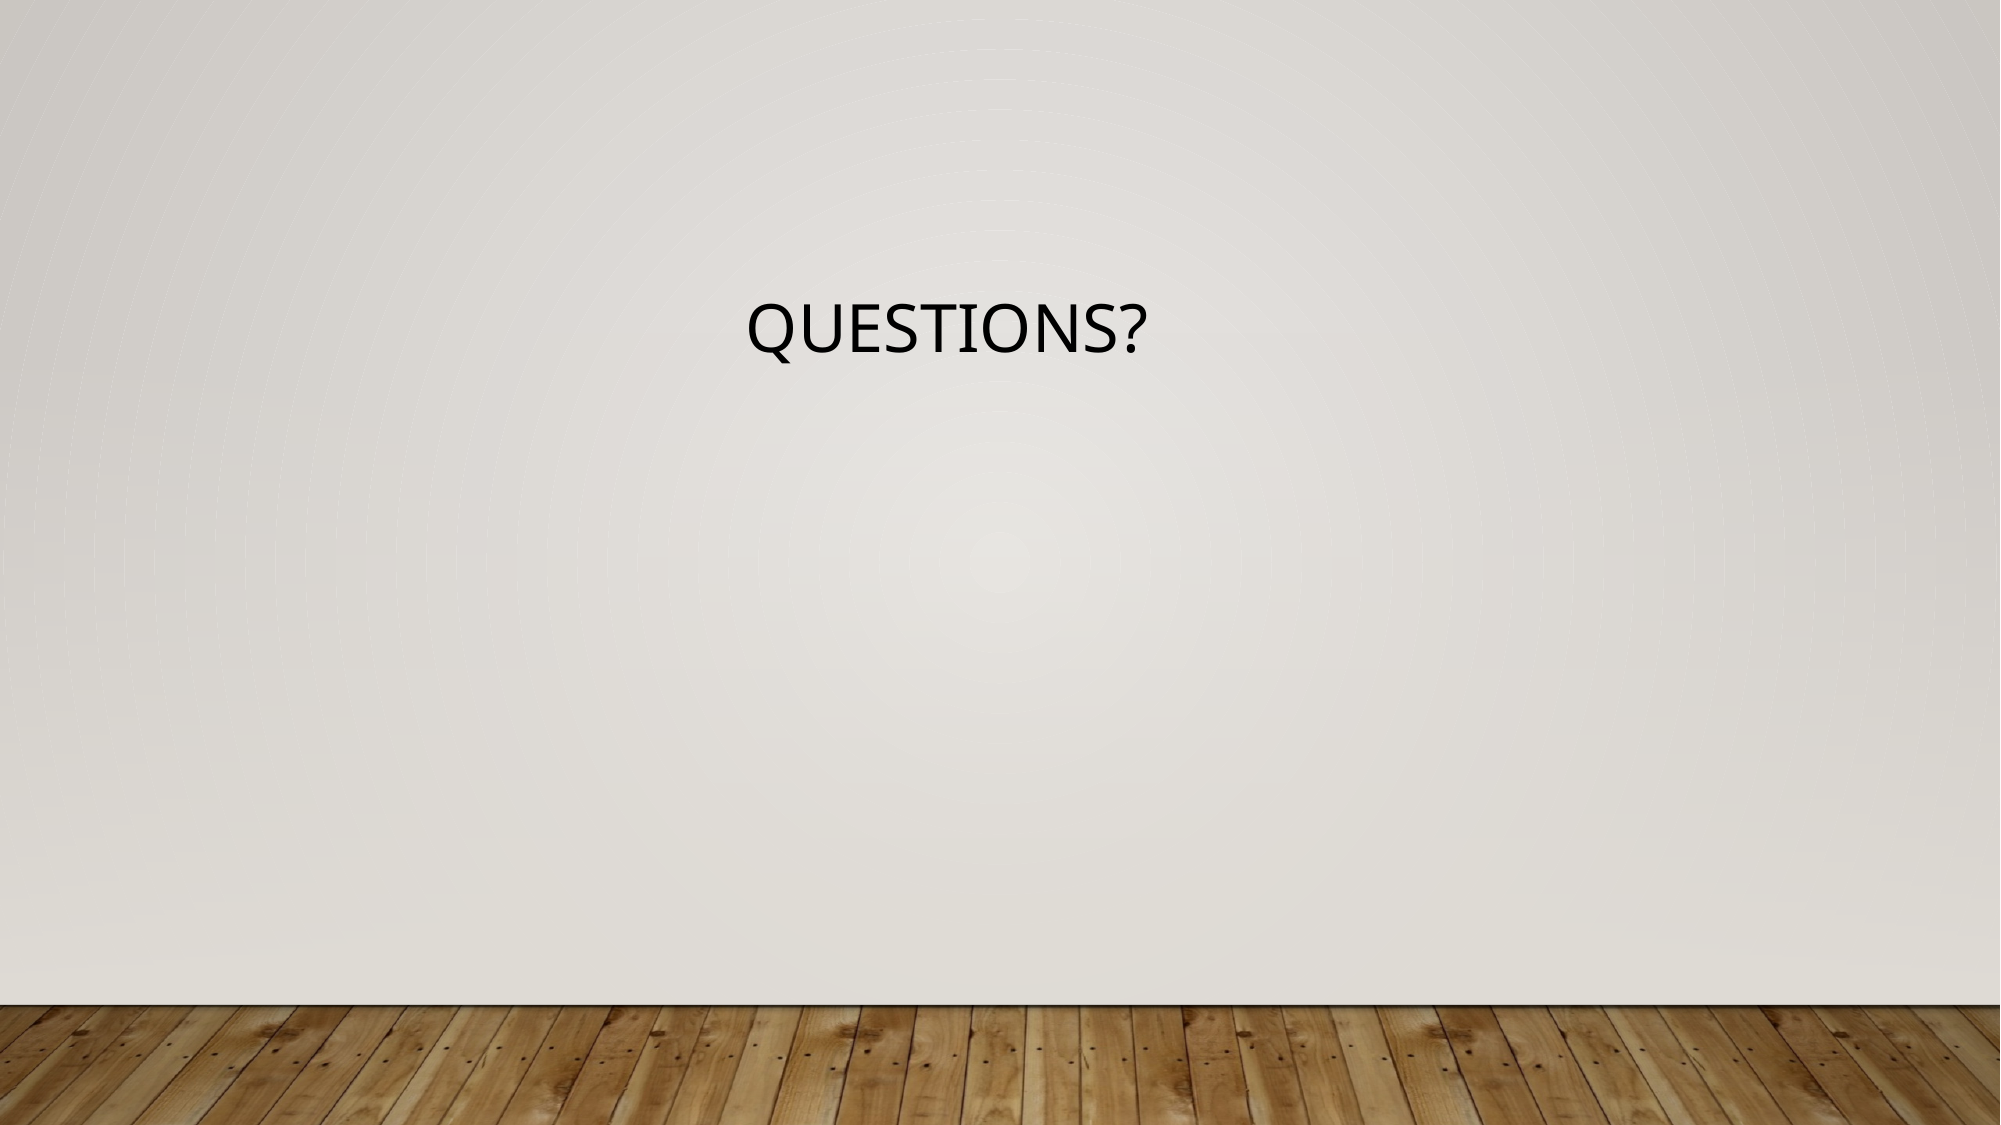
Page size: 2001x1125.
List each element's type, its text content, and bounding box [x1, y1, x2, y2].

text_box Questions? [238, 288, 1657, 598]
picture [0, 1005, 2000, 1125]
